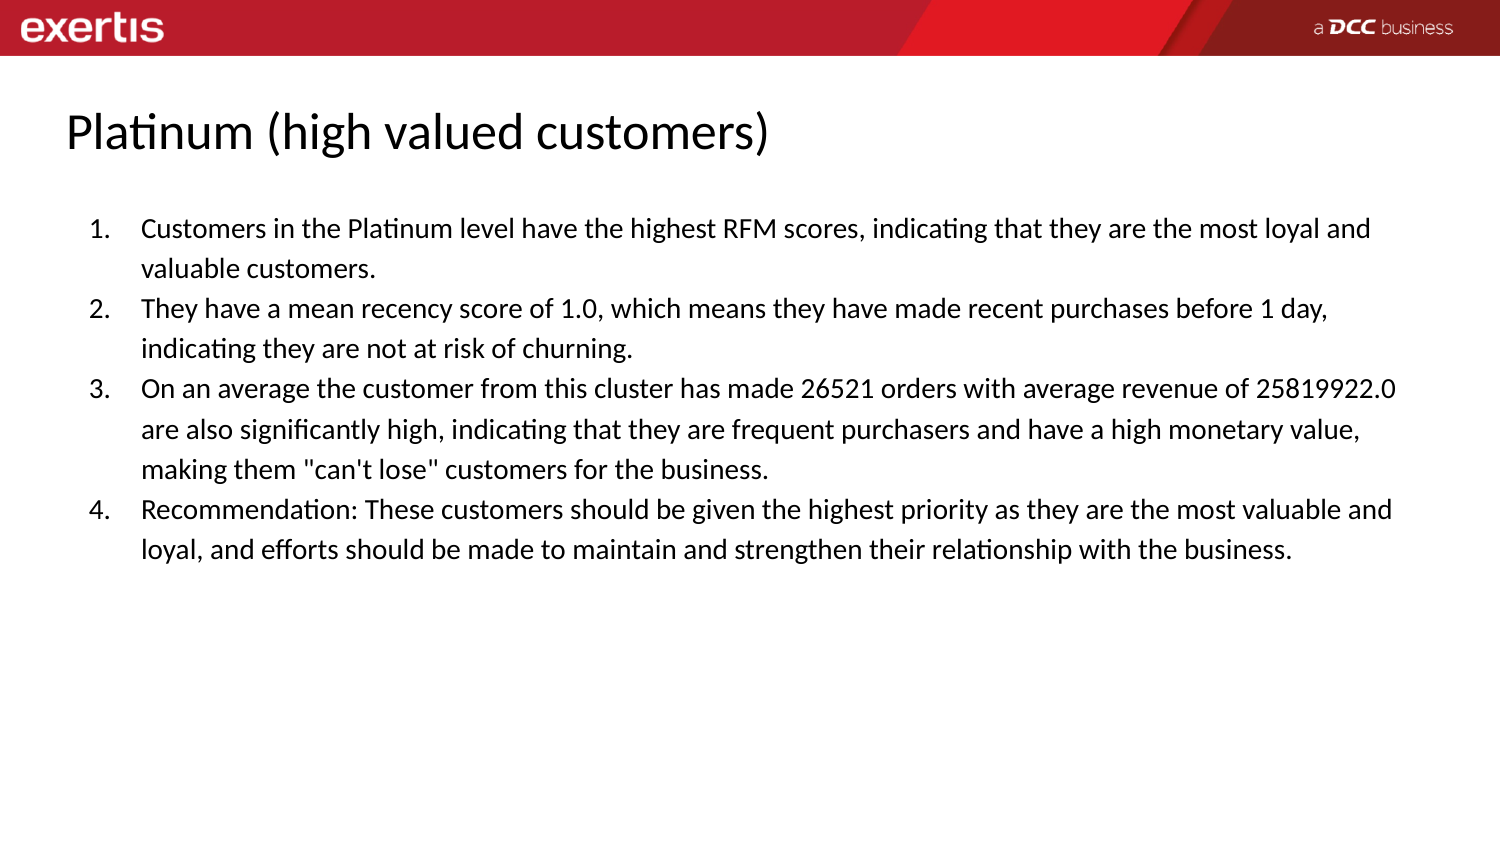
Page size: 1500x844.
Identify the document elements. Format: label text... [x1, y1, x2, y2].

list Customers in the Platinum level have the highest RFM scores, indicating that they are the most loyal and valuable customers. They have a mean recency score of 1.0, which means they have made recent purchases before 1 day, indicating they are not at risk of churning. On an average the customer from this cluster has made 26521 orders with average revenue of 25819922.0 are also significantly high, indicating that they are frequent purchasers and have a high monetary value, making them "can't lose" customers for the business. Recommendation: These customers should be given the highest priority as they are the most valuable and loyal, and efforts should be made to maintain and strengthen their relationship with the business. [51, 189, 1449, 750]
picture [0, 0, 1500, 56]
title Platinum (high valued customers) [51, 72, 1449, 167]
